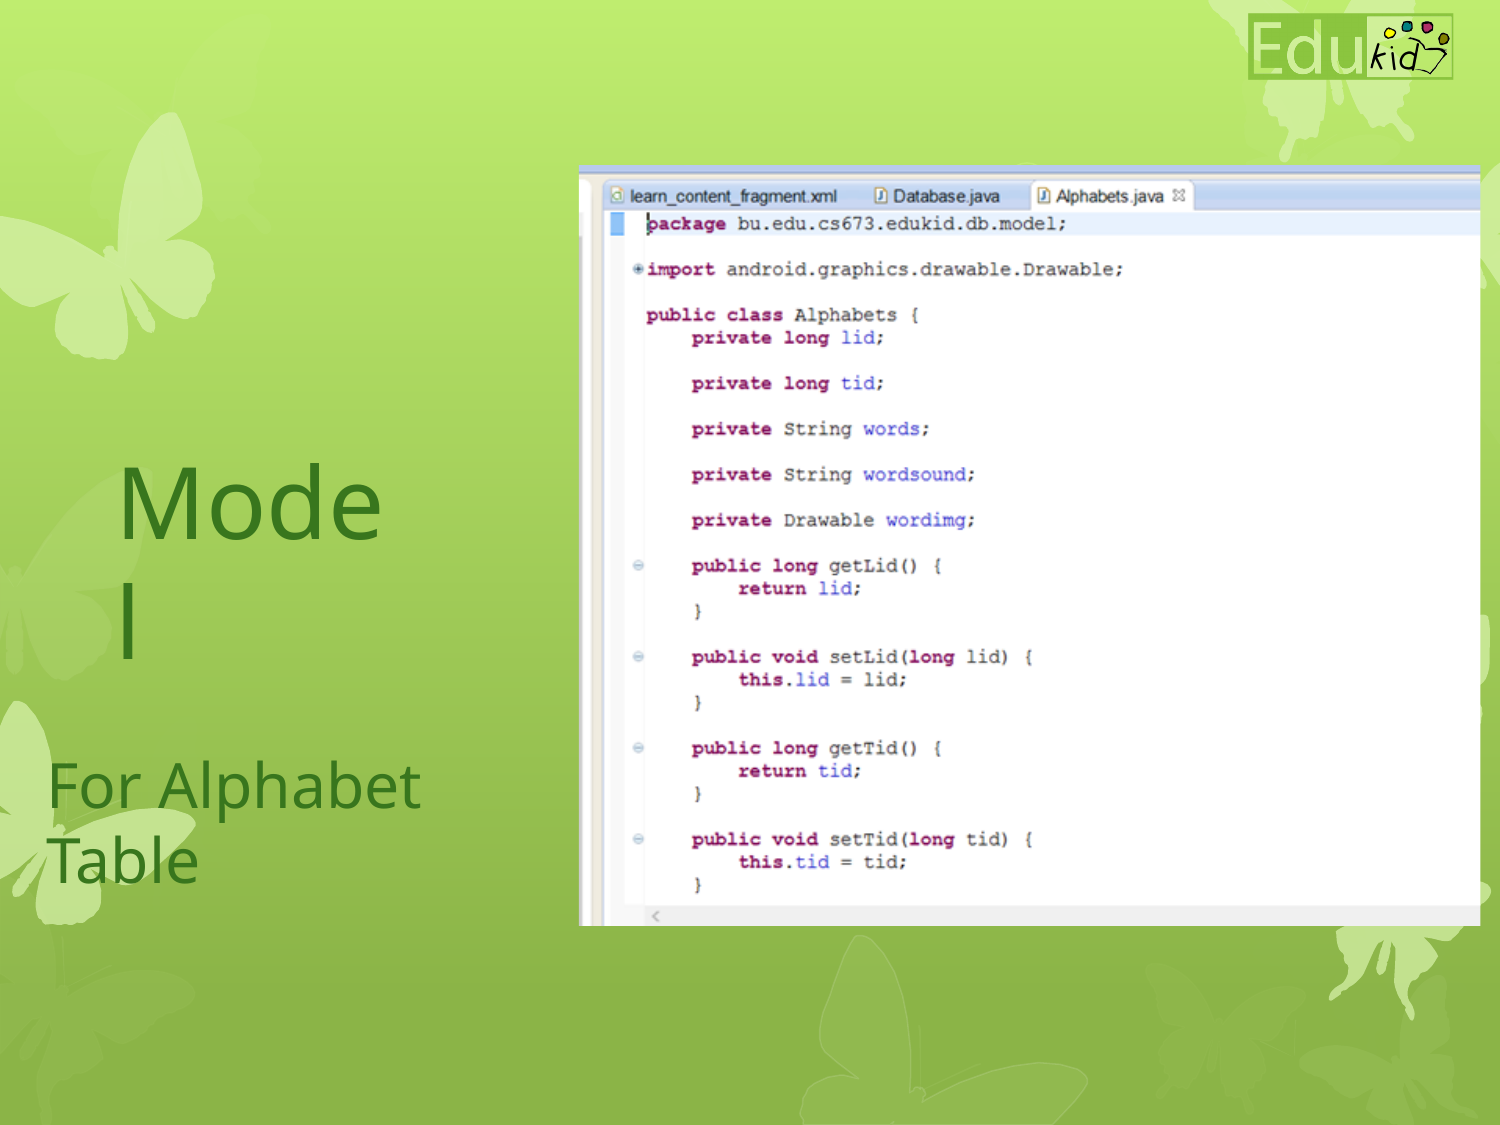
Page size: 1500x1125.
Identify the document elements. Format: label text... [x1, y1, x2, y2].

text_box [578, 164, 1481, 926]
title Model [100, 567, 407, 695]
list For Alphabet Table [31, 731, 562, 877]
text_box [1248, 13, 1454, 80]
